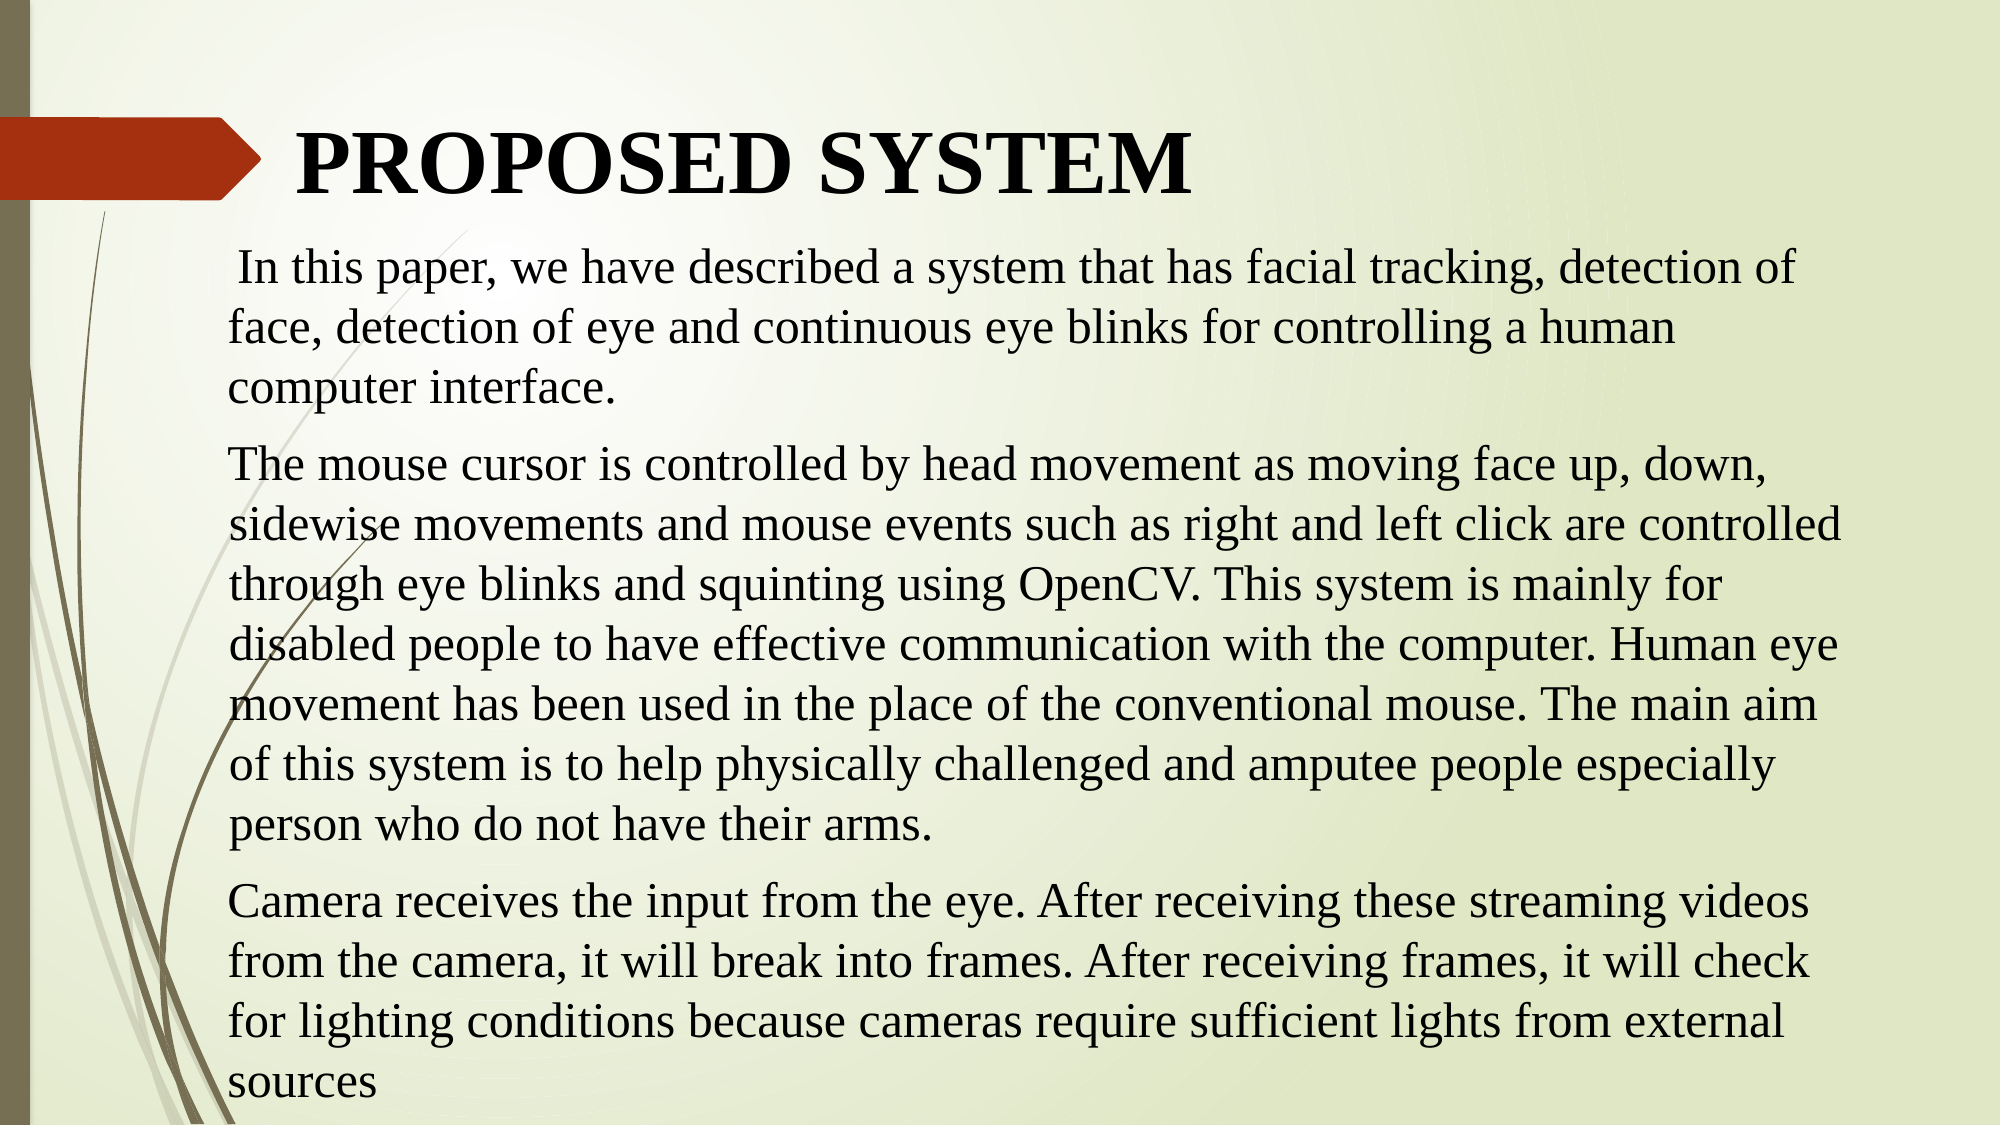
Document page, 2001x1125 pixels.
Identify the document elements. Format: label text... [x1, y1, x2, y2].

text_box PROPOSED SYSTEM [280, 94, 1512, 220]
text_box In this paper, we have described a system that has facial tracking, detection of face, detection of eye and continuous eye blinks for controlling a human computer interface. The mouse cursor is controlled by head movement as moving face up, down, sidewise movements and mouse events such as right and left click are controlled through eye blinks and squinting using OpenCV. This system is mainly for disabled people to have effective communication with the computer. Human eye movement has been used in the place of the conventional mouse. The main aim of this system is to help physically challenged and amputee people especially person who do not have their arms. Camera receives the input from the eye. After receiving these streaming videos from the camera, it will break into frames. After receiving frames, it will check for lighting conditions because cameras require sufficient lights from external sources [212, 226, 1879, 1115]
